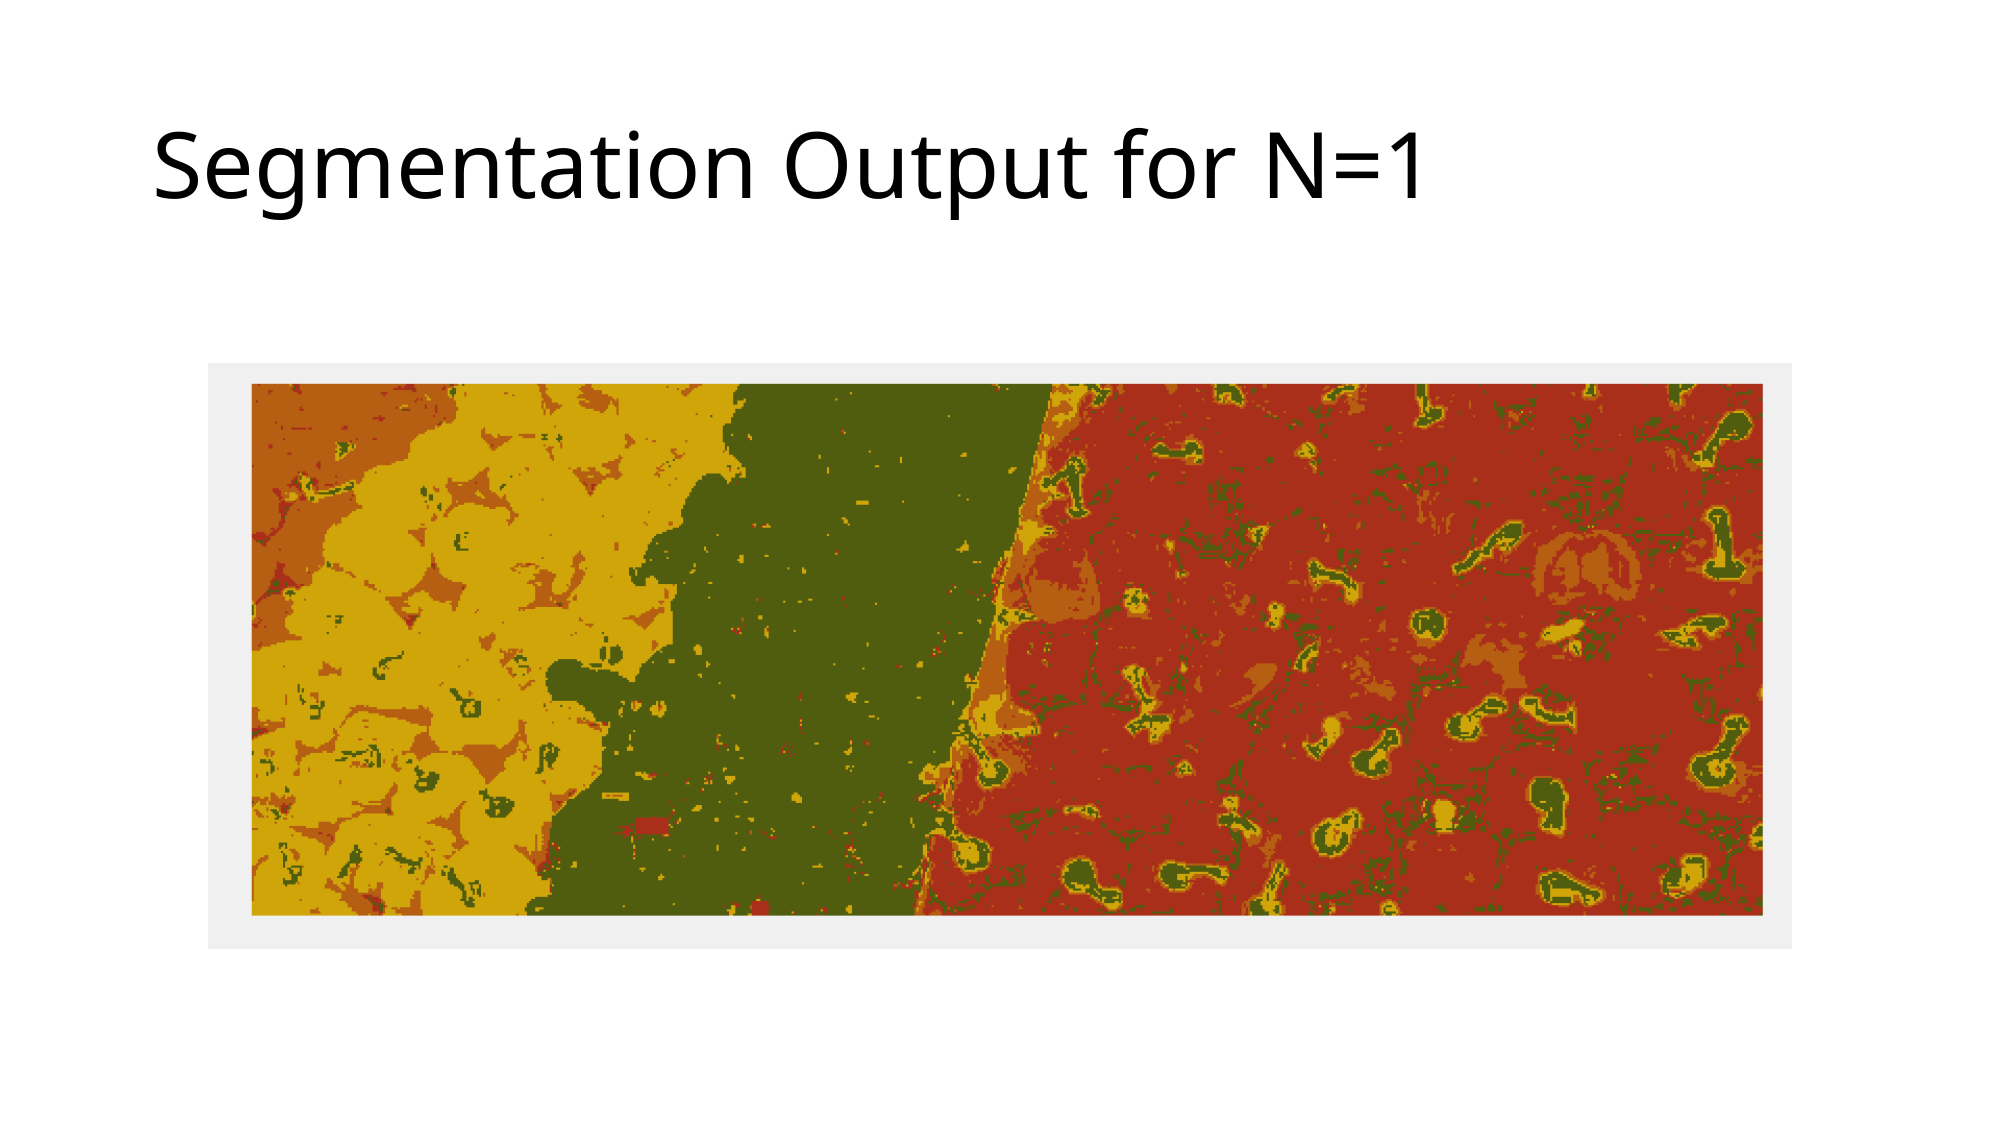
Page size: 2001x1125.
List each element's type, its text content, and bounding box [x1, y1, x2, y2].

title Segmentation Output for N=1 [137, 59, 1863, 278]
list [208, 363, 1792, 950]
